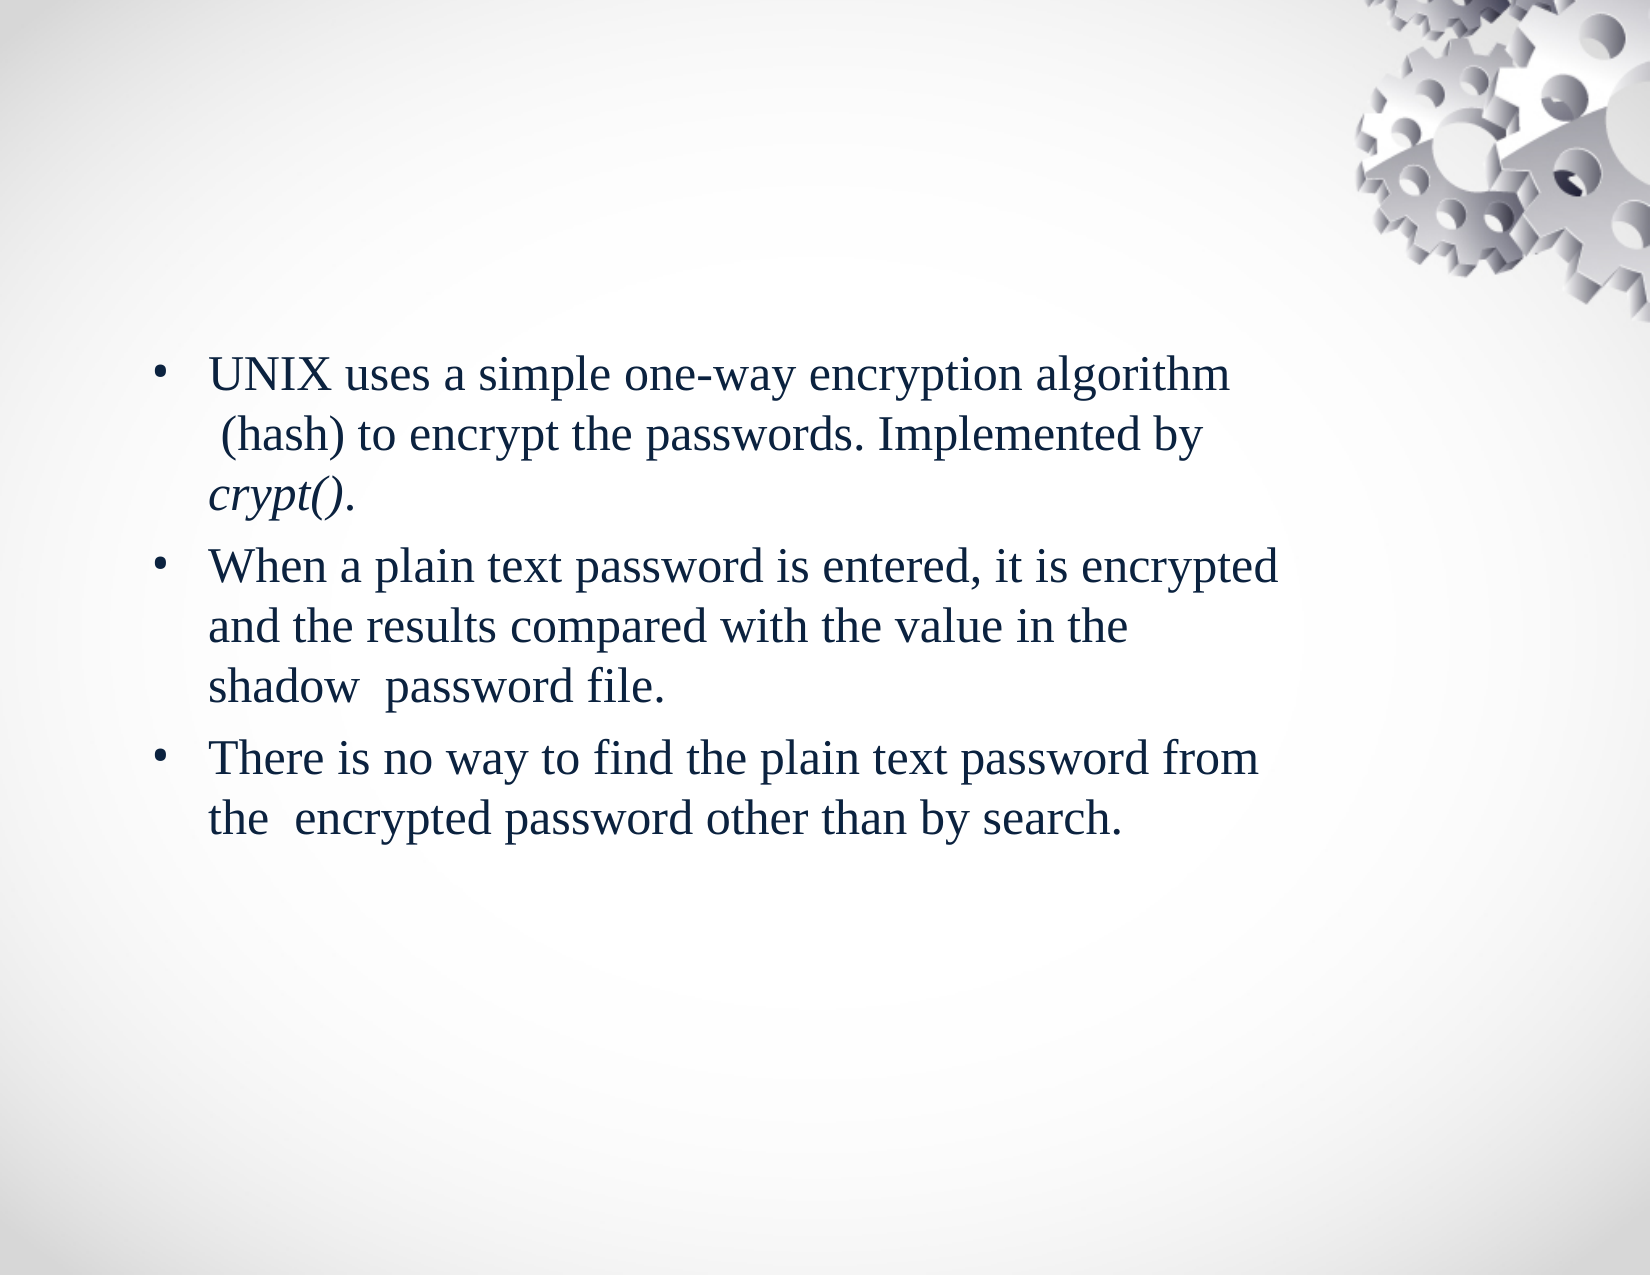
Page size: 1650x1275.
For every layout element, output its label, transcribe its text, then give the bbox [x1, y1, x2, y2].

text_box UNIX uses a simple one-way encryption algorithm (hash) to encrypt the passwords. Implemented by crypt(). When a plain text password is entered, it is encrypted and the results compared with the value in the shadow password file. There is no way to find the plain text password from the encrypted password other than by search. [149, 338, 1333, 845]
picture [0, 0, 1650, 1275]
